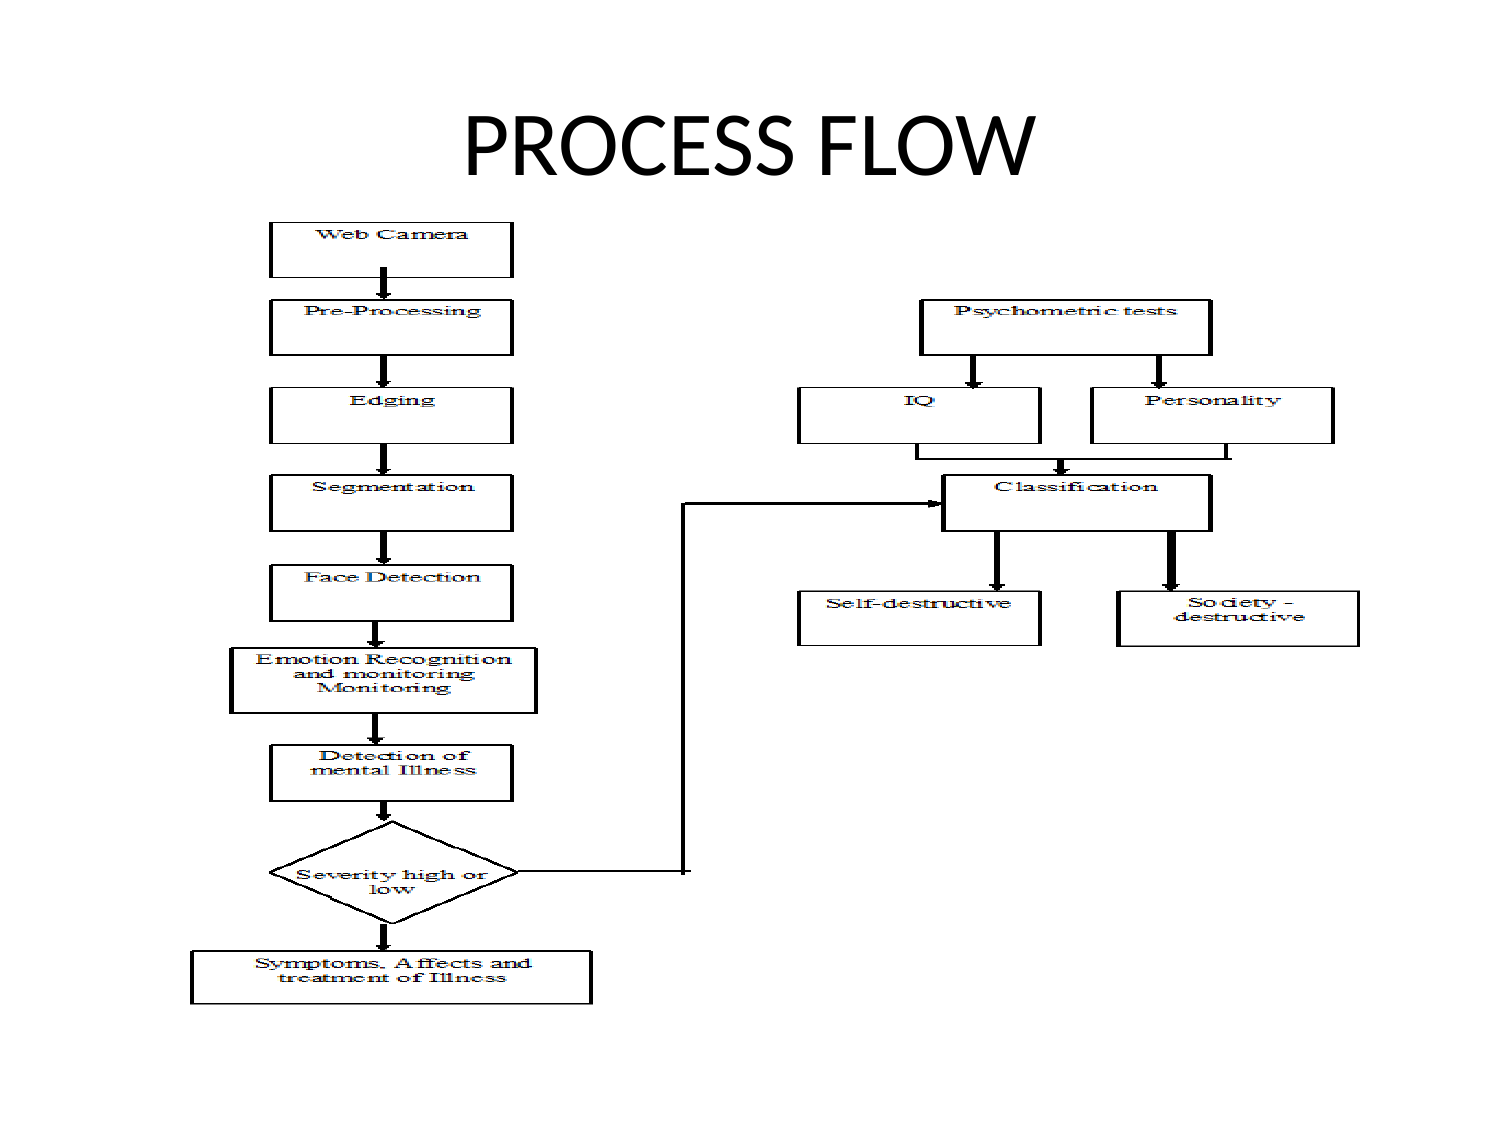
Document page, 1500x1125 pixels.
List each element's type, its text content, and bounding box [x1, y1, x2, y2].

title PROCESS FLOW [75, 45, 1425, 233]
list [140, 222, 1360, 1006]
